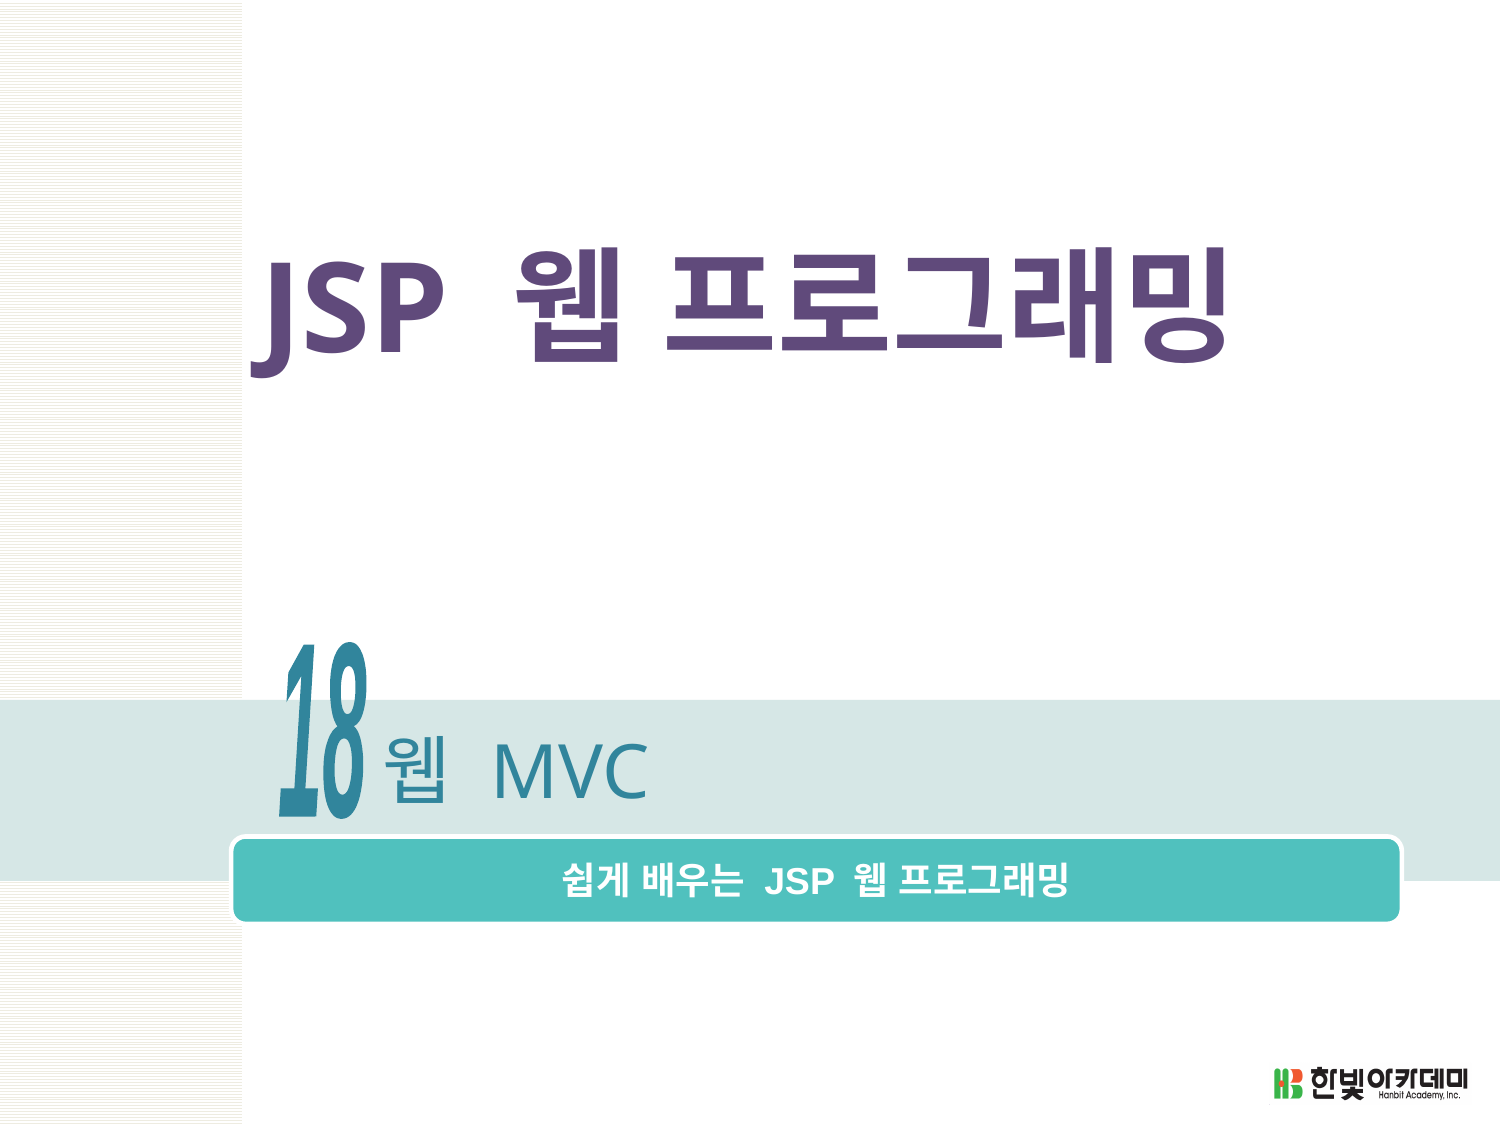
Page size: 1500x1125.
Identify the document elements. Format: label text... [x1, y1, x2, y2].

picture [1269, 1062, 1472, 1105]
title 웹 MVC [249, 699, 1500, 838]
